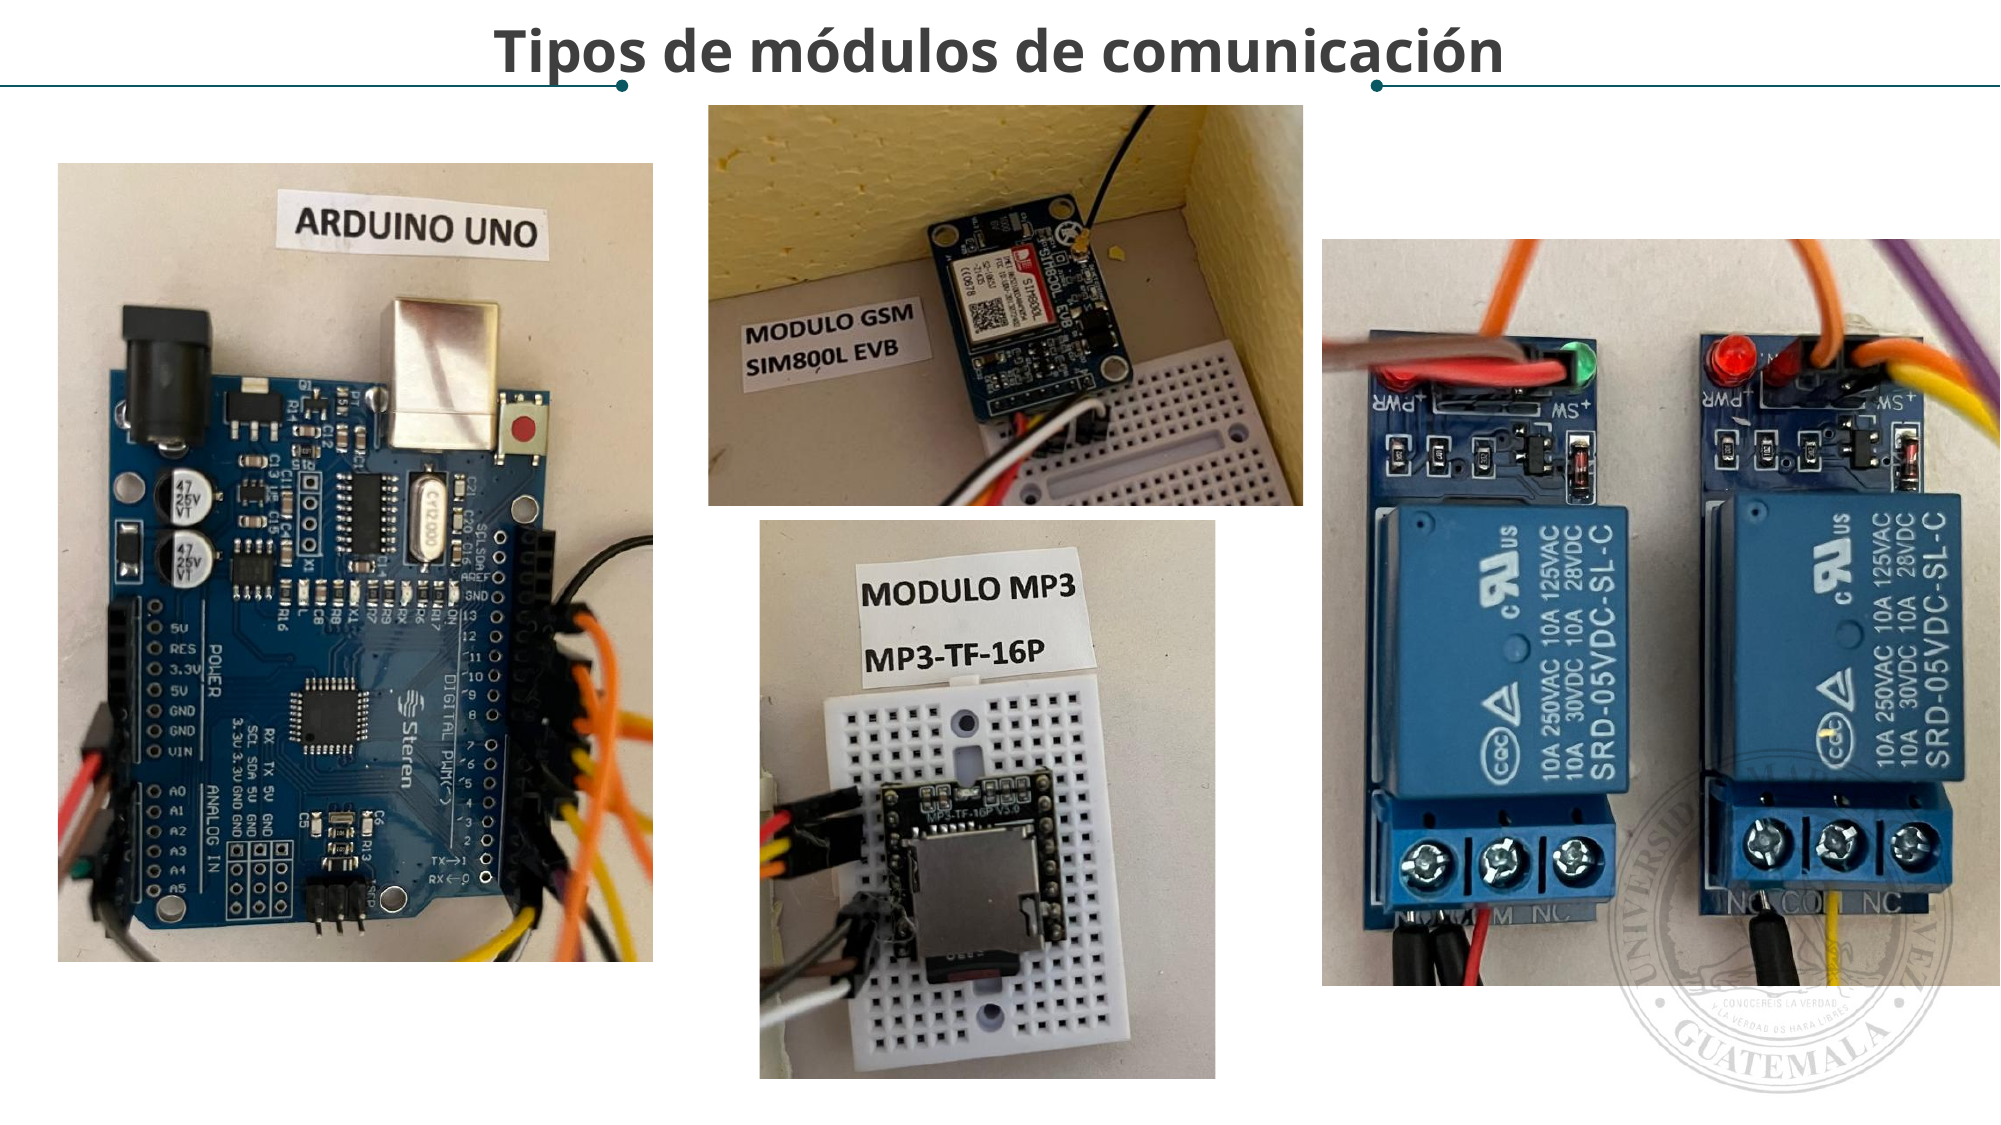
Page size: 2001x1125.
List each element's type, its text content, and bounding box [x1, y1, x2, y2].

picture [708, 105, 1304, 506]
picture [1321, 239, 2000, 1104]
picture [57, 162, 654, 962]
text_box Tipos de módulos de comunicación [37, 22, 1963, 149]
picture [759, 520, 1216, 1079]
